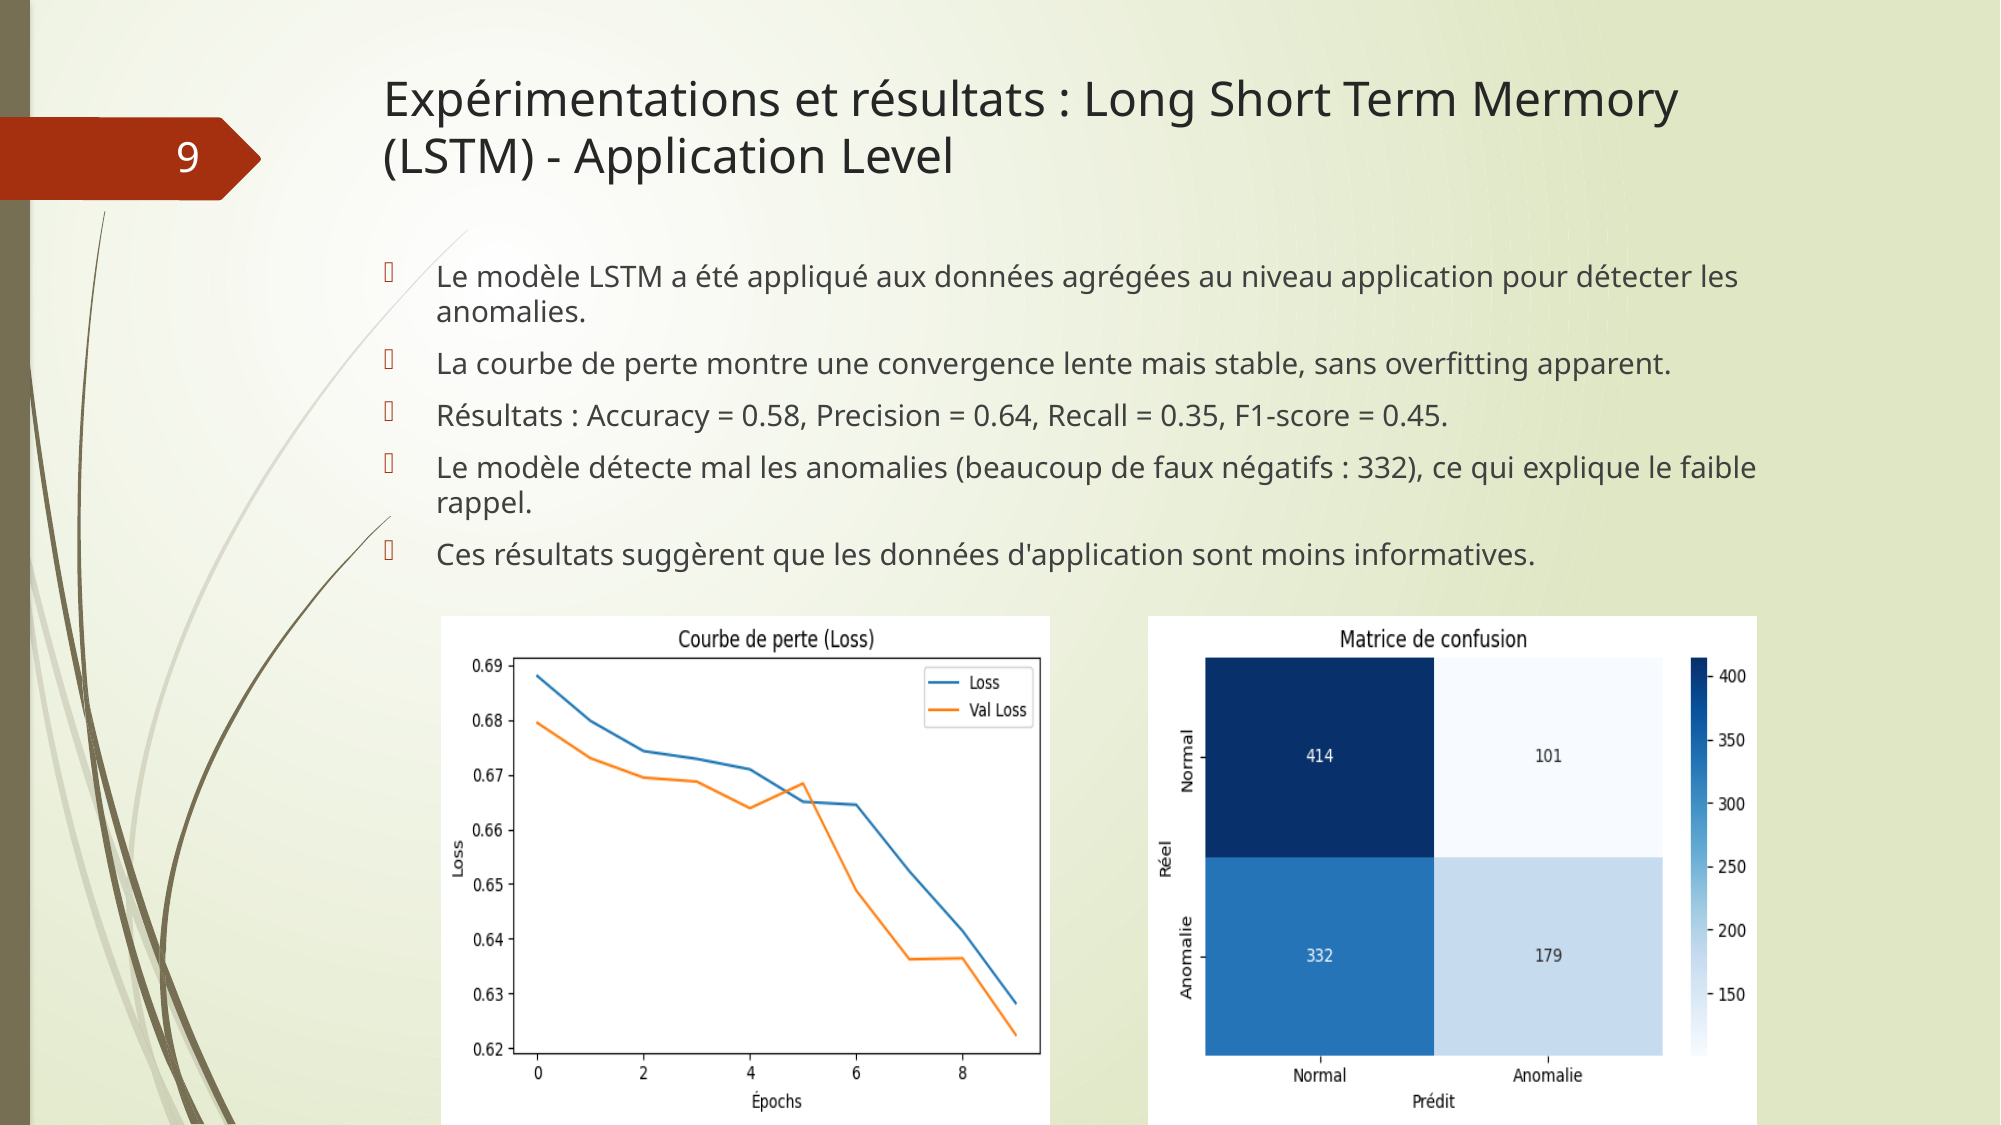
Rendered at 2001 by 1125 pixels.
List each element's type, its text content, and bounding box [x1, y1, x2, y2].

title Expérimentations et résultats : Long Short Term Mermory (LSTM) - Application Level [368, 60, 1831, 250]
slide_number 9 [87, 129, 216, 190]
picture [1148, 615, 1757, 1125]
picture [441, 615, 1051, 1125]
list Le modèle LSTM a été appliqué aux données agrégées au niveau application pour détecter les anomalies. La courbe de perte montre une convergence lente mais stable, sans overfitting apparent. Résultats : Accuracy = 0.58, Precision = 0.64, Recall = 0.35, F1-score = 0.45. Le modèle détecte mal les anomalies (beaucoup de faux négatifs : 332), ce qui explique le faible rappel. Ces résultats suggèrent que les données d'application sont moins informatives. [368, 250, 1832, 583]
